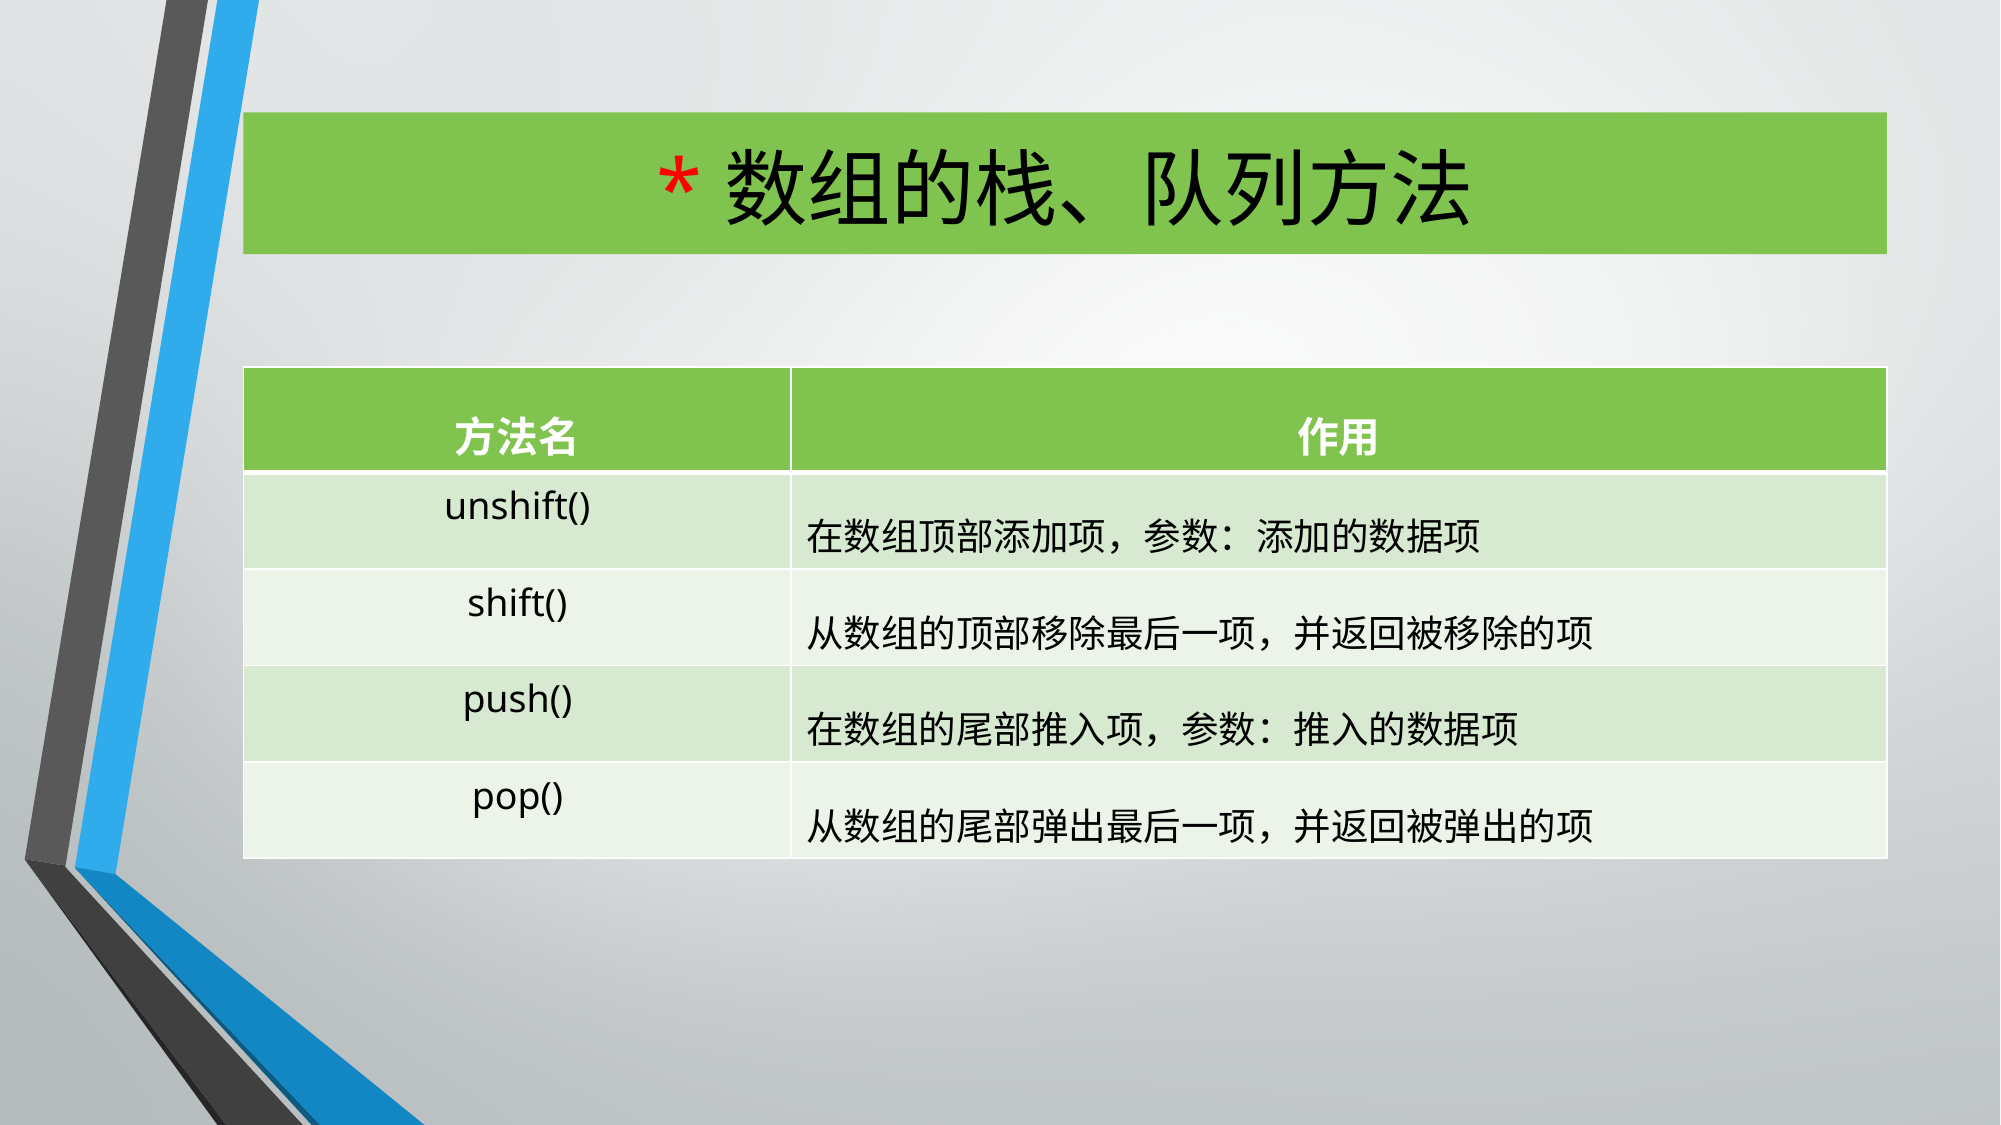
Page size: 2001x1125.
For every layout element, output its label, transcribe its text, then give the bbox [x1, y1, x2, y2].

table_cell shift() [244, 570, 790, 665]
text_box *数组的栈、队列方法 [243, 112, 1887, 255]
table_header 作用 [792, 368, 1886, 470]
table_header 方法名 [244, 368, 790, 470]
table_cell pop() [244, 763, 790, 857]
table_cell 从数组的顶部移除最后一项，并返回被移除的项 [792, 570, 1886, 665]
table_cell 在数组顶部添加项，参数：添加的数据项 [792, 475, 1886, 568]
table_cell 从数组的尾部弹出最后一项，并返回被弹出的项 [792, 763, 1886, 857]
table_cell push() [244, 666, 790, 761]
table_cell 在数组的尾部推入项，参数：推入的数据项 [792, 666, 1886, 761]
table_cell unshift() [244, 475, 790, 568]
